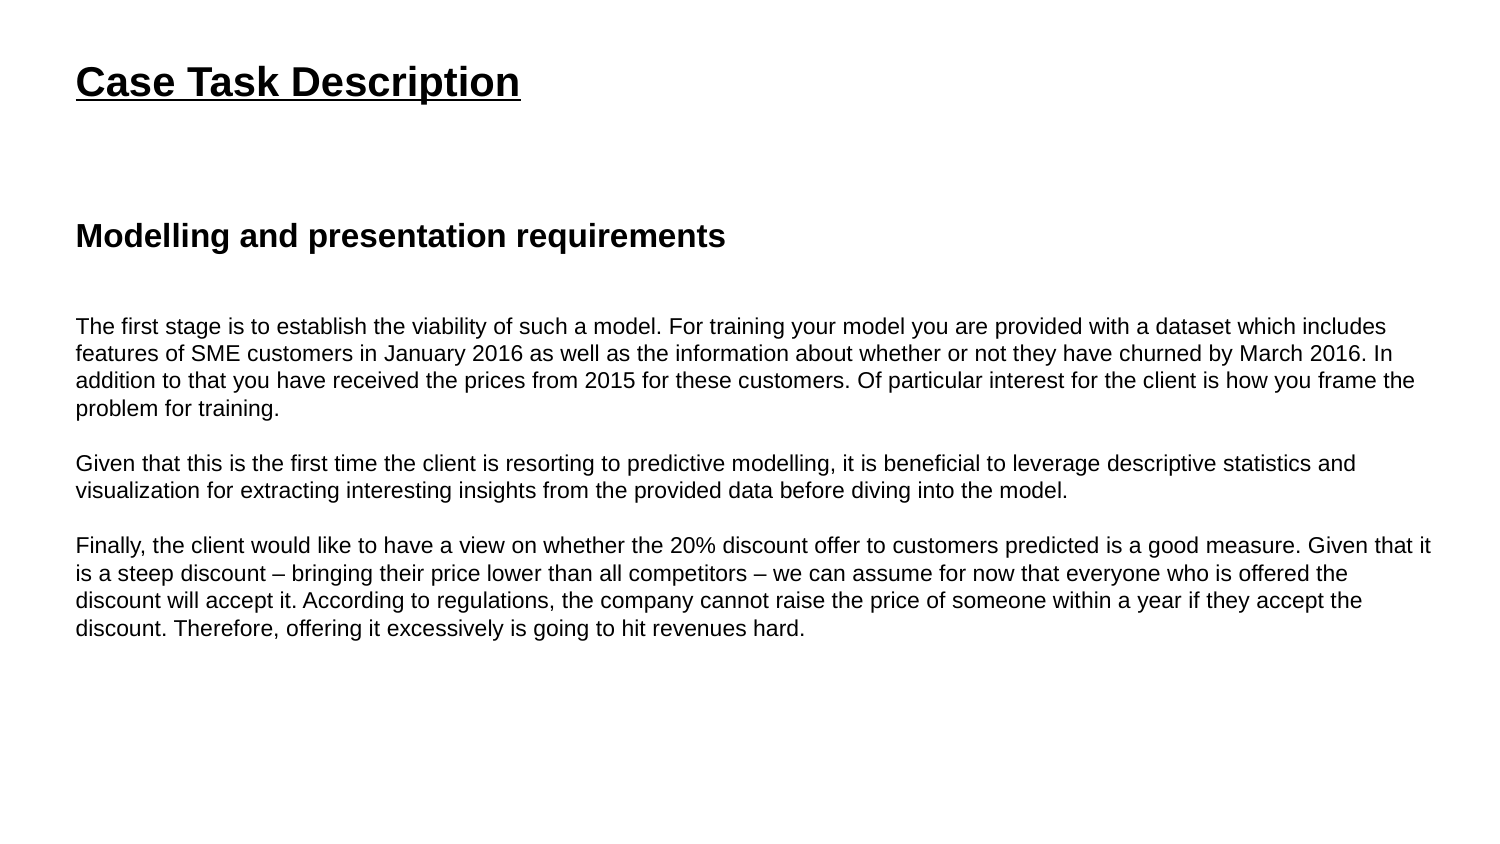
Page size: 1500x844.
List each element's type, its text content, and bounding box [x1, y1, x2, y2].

text_box The first stage is to establish the viability of such a model. For training your model you are provided with a dataset which includes features of SME customers in January 2016 as well as the information about whether or not they have churned by March 2016. In addition to that you have received the prices from 2015 for these customers. Of particular interest for the client is how you frame the problem for training. Given that this is the first time the client is resorting to predictive modelling, it is beneficial to leverage descriptive statistics and visualization for extracting interesting insights from the provided data before diving into the model. Finally, the client would like to have a view on whether the 20% discount offer to customers predicted is a good measure. Given that it is a steep discount – bringing their price lower than all competitors – we can assume for now that everyone who is offered the discount will accept it. According to regulations, the company cannot raise the price of someone within a year if they accept the discount. Therefore, offering it excessively is going to hit revenues hard. [60, 296, 1452, 656]
text_box Case Task Description [60, 40, 751, 121]
text_box Modelling and presentation requirements [60, 198, 846, 269]
